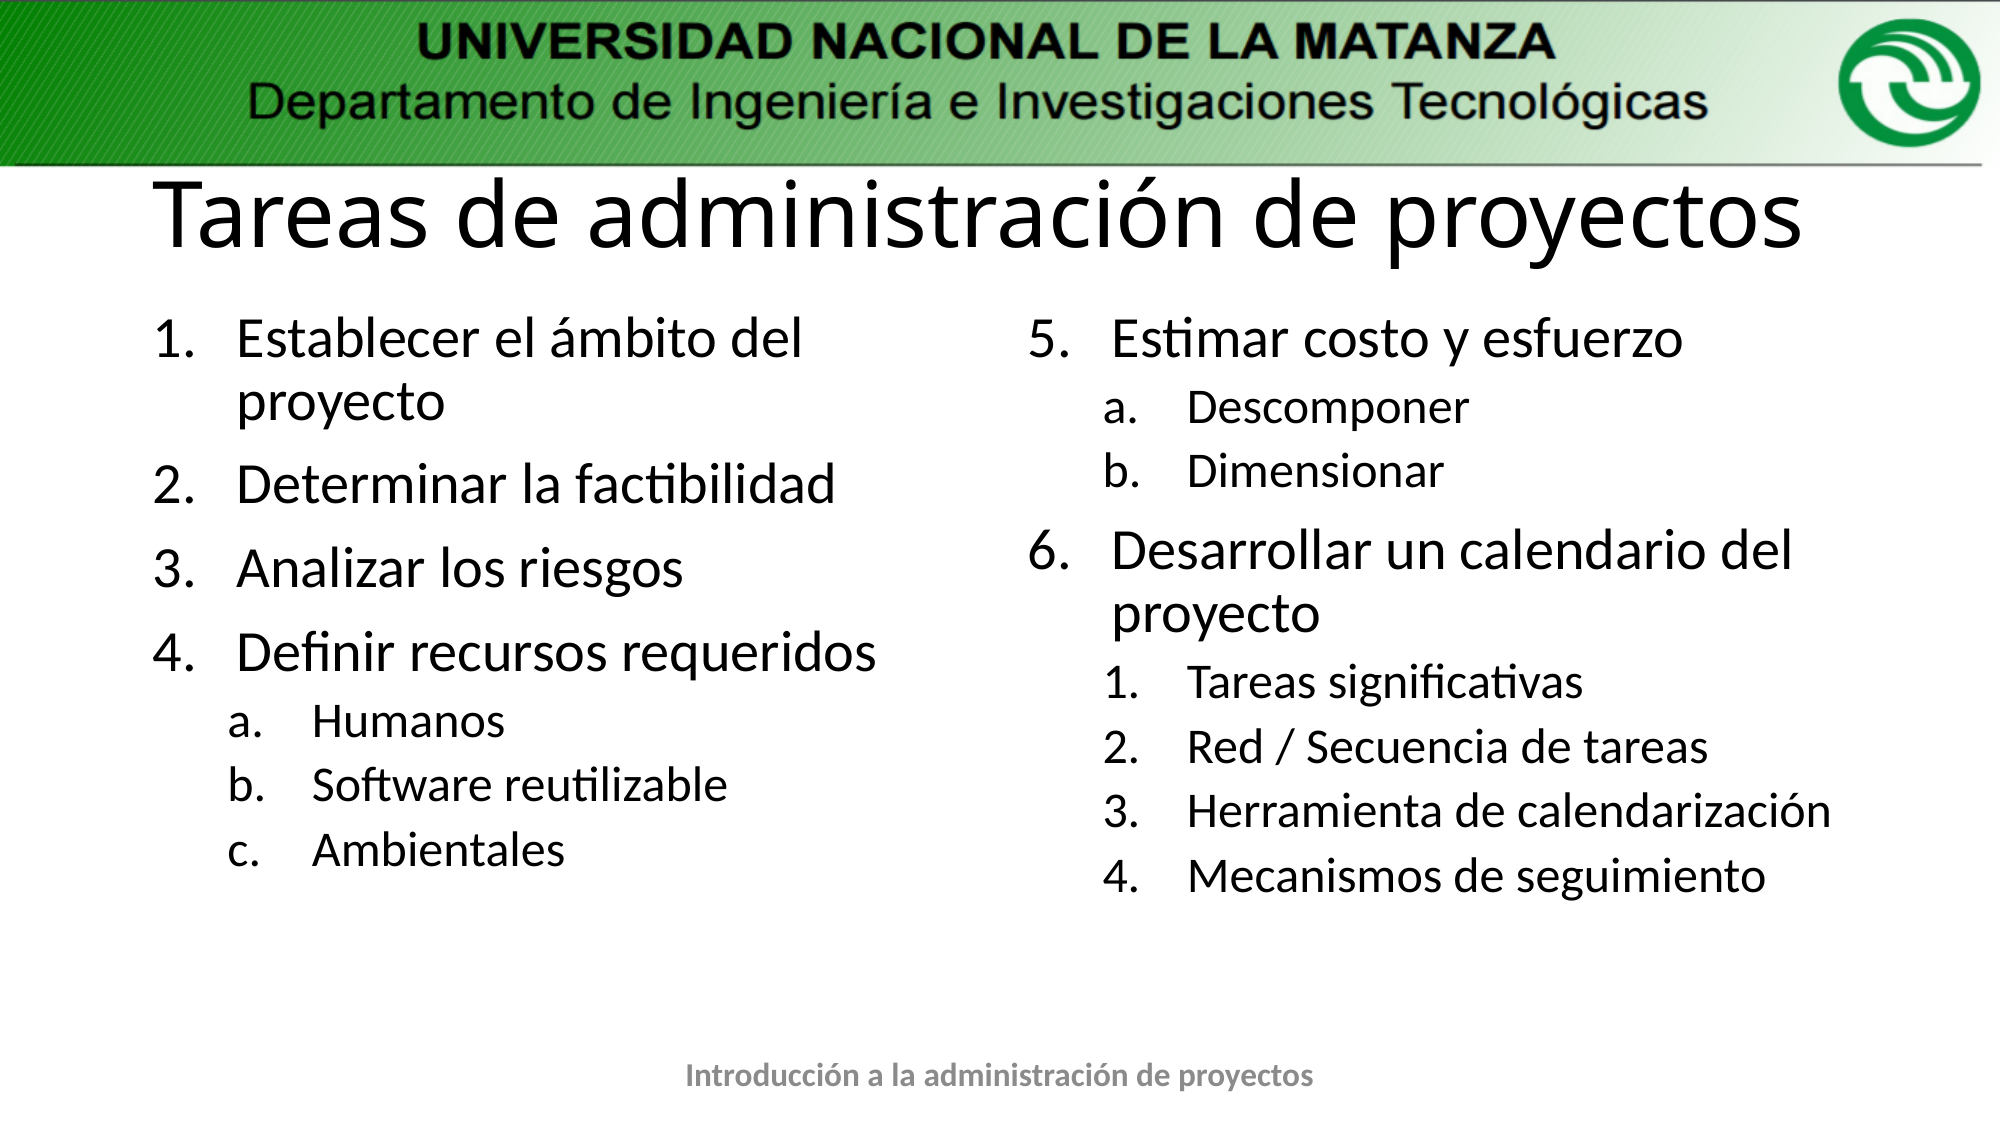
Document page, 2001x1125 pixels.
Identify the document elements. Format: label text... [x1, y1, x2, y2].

list Establecer el ámbito del proyecto Determinar la factibilidad Analizar los riesgos Definir recursos requeridos Humanos Software reutilizable Ambientales [137, 299, 988, 1014]
list Estimar costo y esfuerzo Descomponer Dimensionar Desarrollar un calendario del proyecto Tareas significativas Red / Secuencia de tareas Herramienta de calendarización Mecanismos de seguimiento [1012, 299, 1863, 1014]
title Tareas de administración de proyectos [137, 169, 1863, 278]
footer Introducción a la administración de proyectos [662, 1042, 1338, 1103]
picture [0, 0, 2000, 169]
